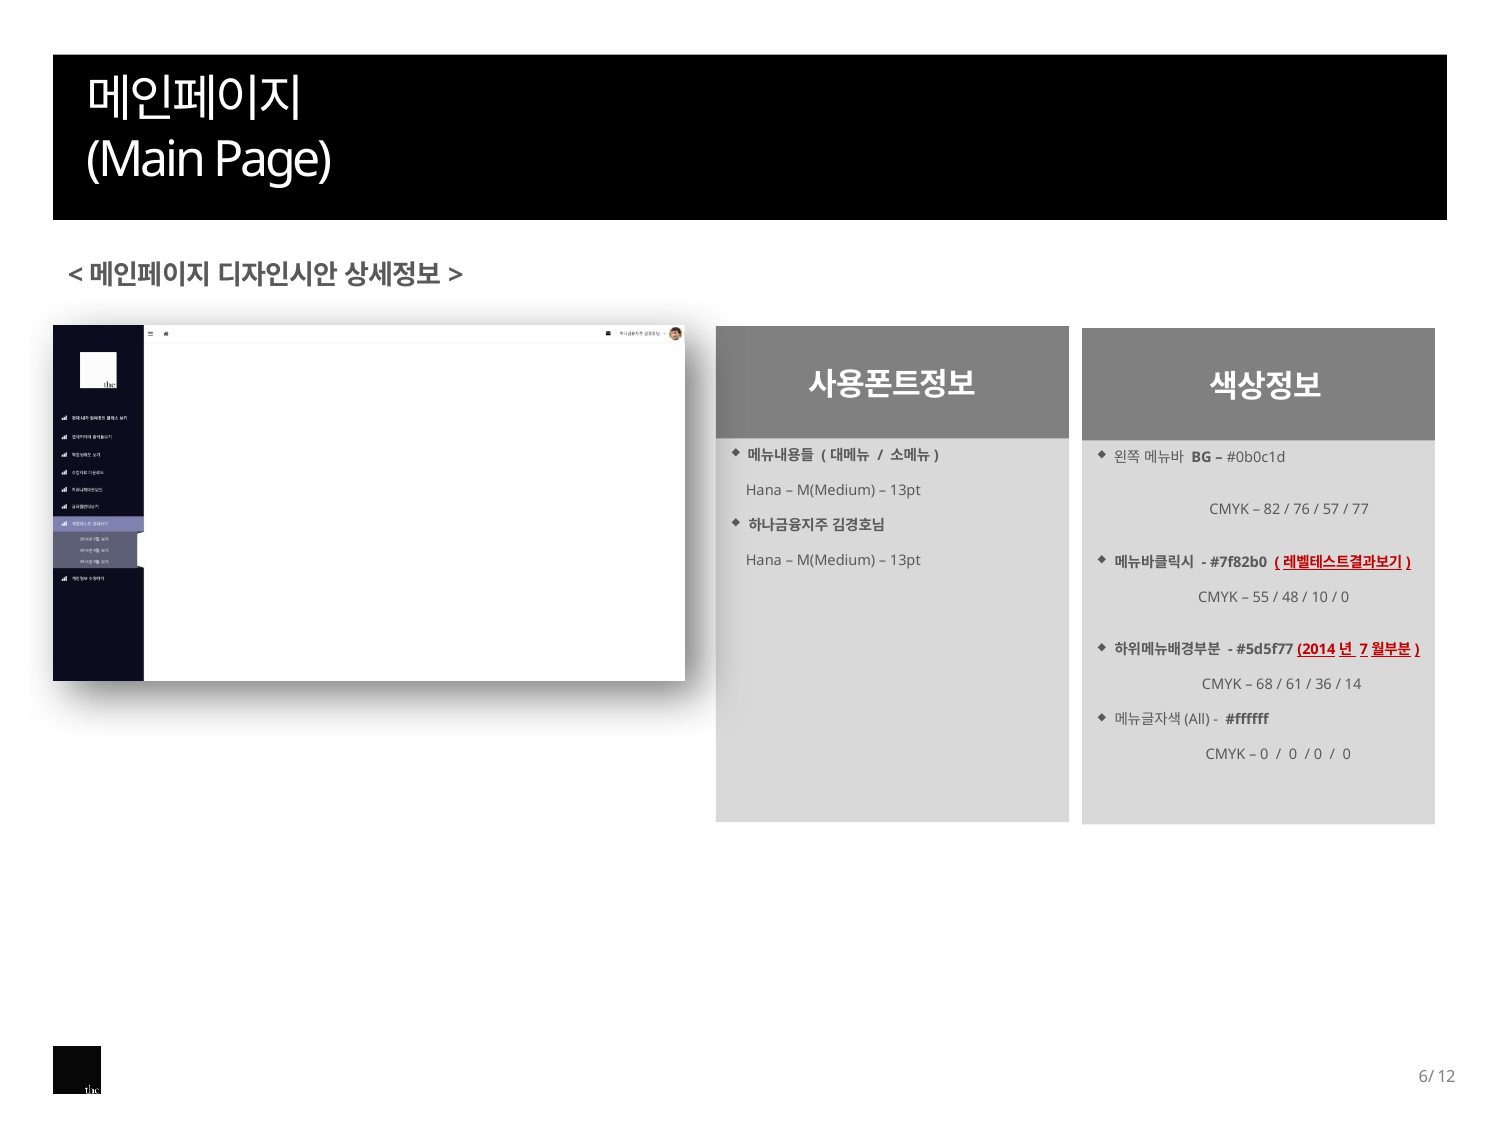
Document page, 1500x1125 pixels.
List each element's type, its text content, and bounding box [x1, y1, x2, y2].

text_box <메인페이지 디자인시안 상세정보> [53, 243, 1059, 298]
picture [52, 324, 686, 681]
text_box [715, 326, 1070, 823]
text_box 6/ 12 [1210, 1058, 1471, 1097]
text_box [1081, 328, 1436, 825]
picture [52, 1046, 101, 1095]
text_box [51, 52, 1449, 222]
title 메인페이지 (Main Page) [71, 59, 1422, 225]
